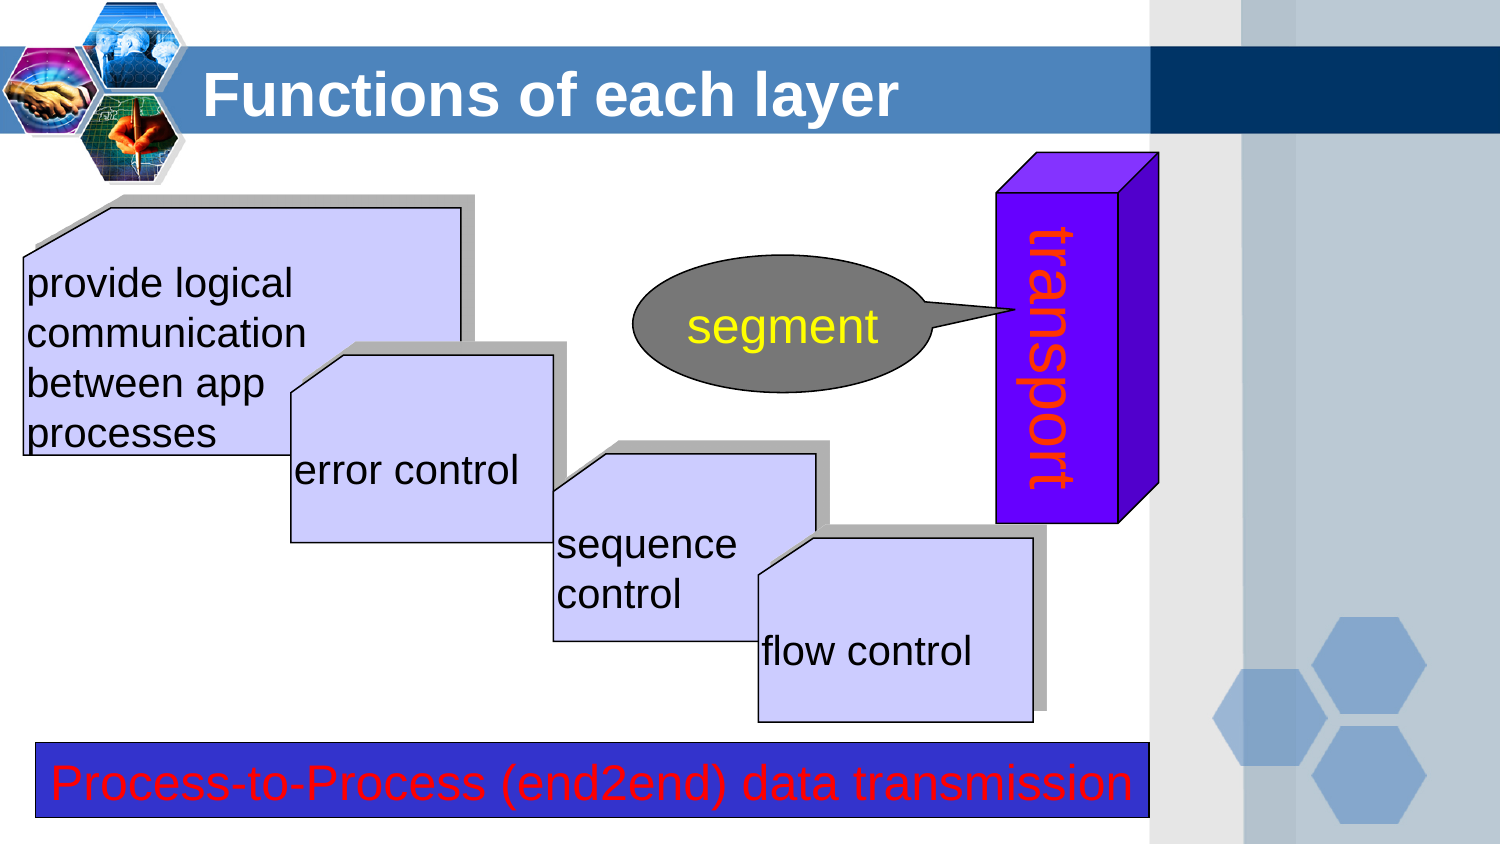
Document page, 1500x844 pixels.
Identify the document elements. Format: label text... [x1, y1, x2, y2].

text_box transport [996, 152, 1159, 524]
text_box segment [632, 255, 1016, 393]
picture [0, 0, 1500, 844]
text_box error control [290, 355, 554, 543]
text_box provide logical communication between app processes [23, 207, 461, 456]
list Functions of each layer [187, 46, 1157, 118]
text_box flow control [758, 538, 1034, 723]
text_box Process-to-Process (end2end) data transmission [35, 742, 1149, 818]
text_box sequence control [553, 453, 816, 642]
